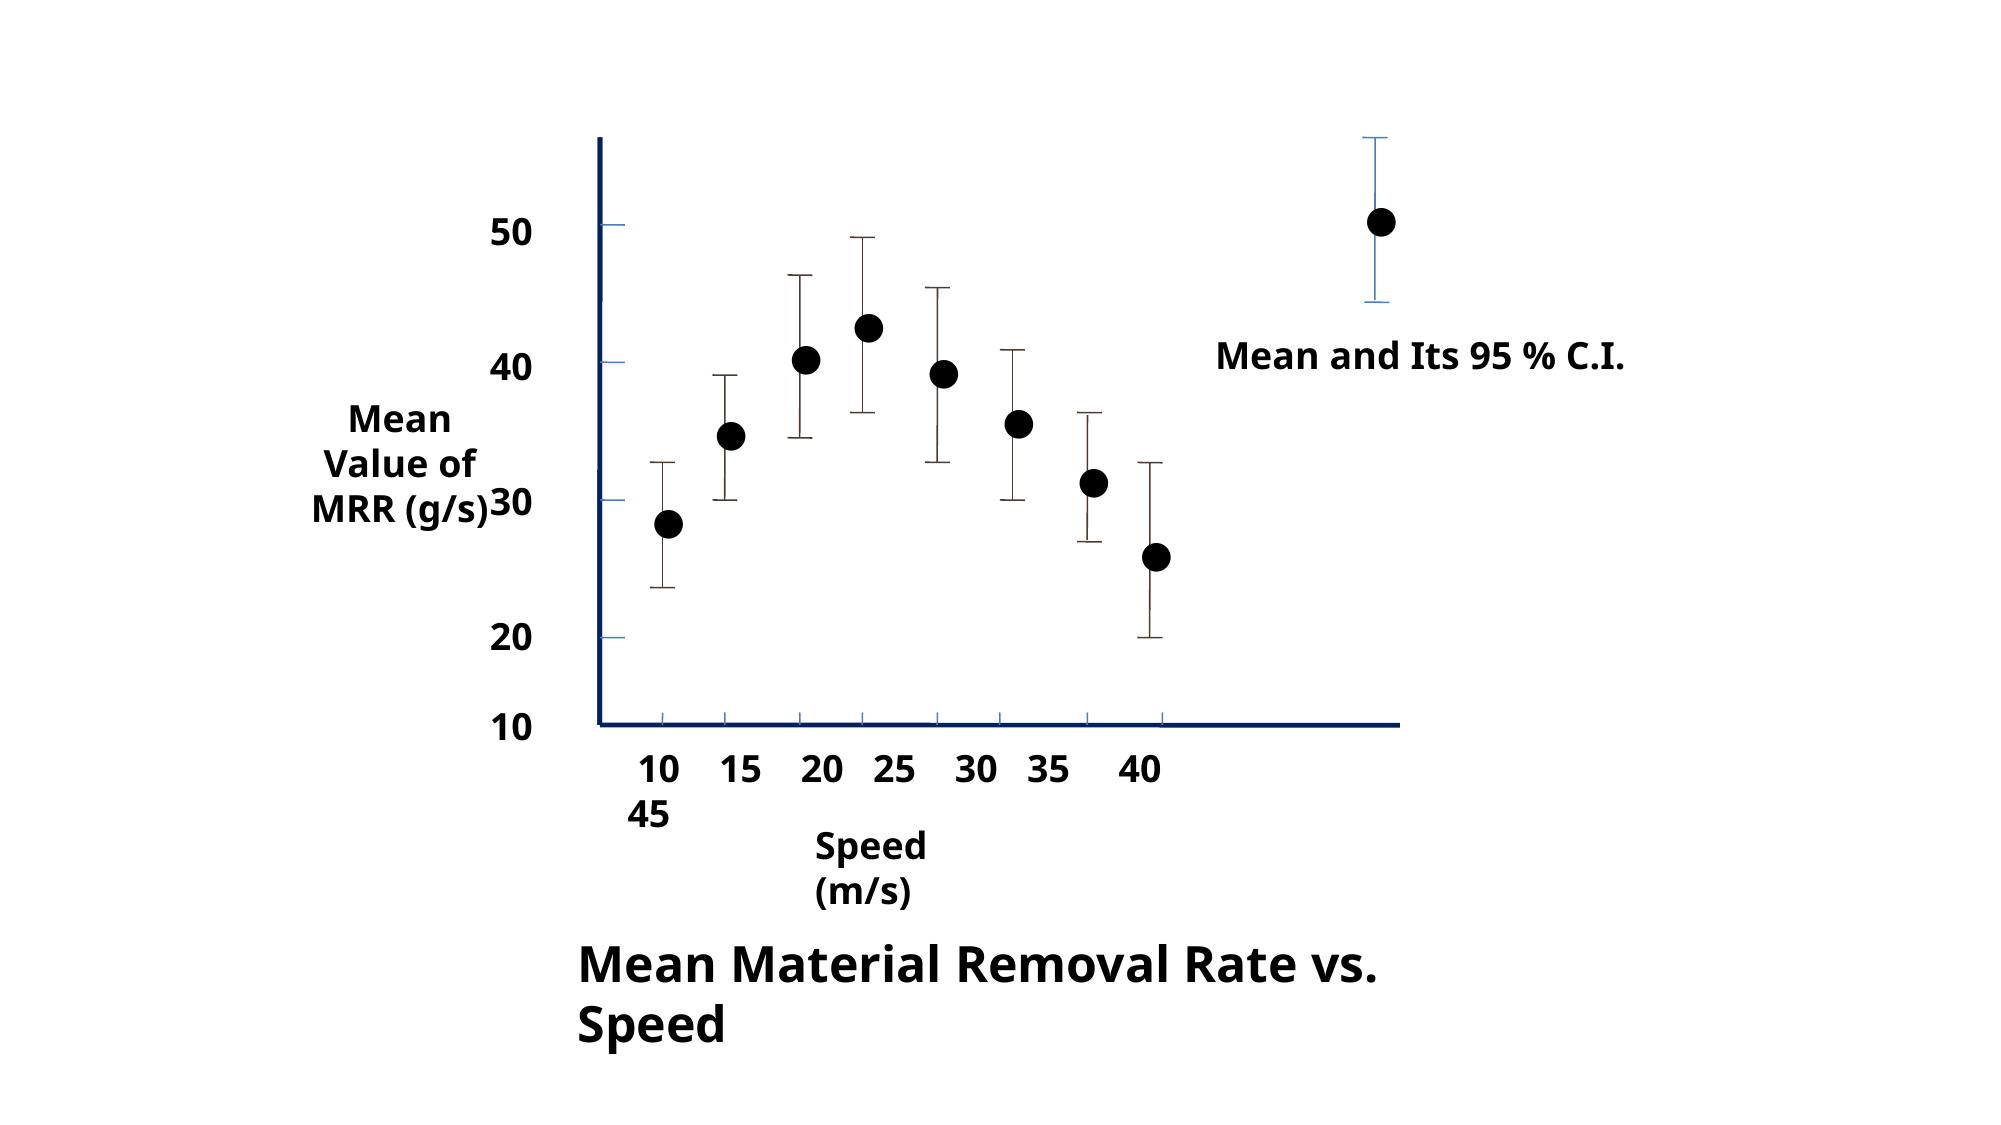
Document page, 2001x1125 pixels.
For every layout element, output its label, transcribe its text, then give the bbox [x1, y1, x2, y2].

text_box Mean and Its 95 % C.I. [1401, 324, 1725, 385]
text_box 50 40 30 20 10 [474, 432, 575, 755]
text_box Speed (m/s) [799, 843, 1038, 920]
text_box 10 15 20 25 30 35 40 45 [612, 737, 1225, 843]
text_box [599, 137, 1401, 726]
text_box 50 40 30 20 10 [474, 199, 575, 430]
text_box Mean Material Removal Rate vs. Speed [562, 924, 1438, 1060]
text_box Mean Value of MRR (g/s) [287, 387, 474, 538]
